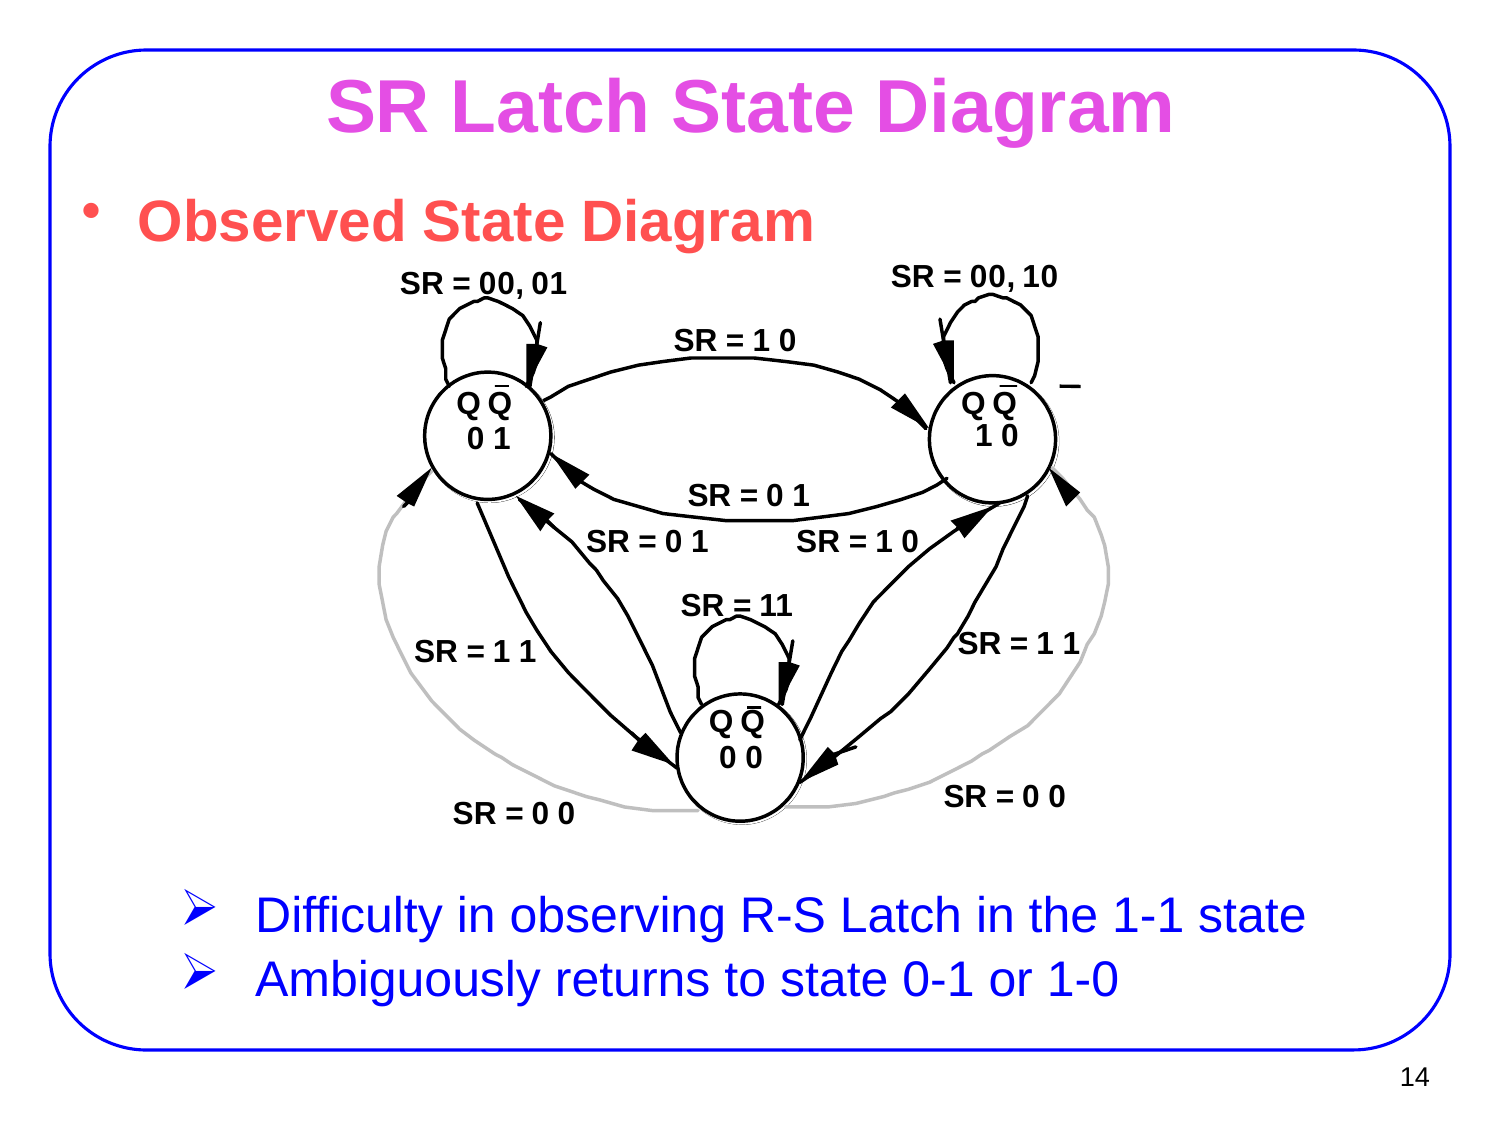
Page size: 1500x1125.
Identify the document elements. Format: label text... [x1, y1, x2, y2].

list Difficulty in observing R-S Latch in the 1-1 state Ambiguously returns to state 0-1 or 1-0 [88, 881, 1447, 1125]
picture [371, 255, 1112, 839]
text_box Observed State Diagram [64, 188, 904, 327]
title SR Latch State Diagram [113, 66, 1389, 140]
